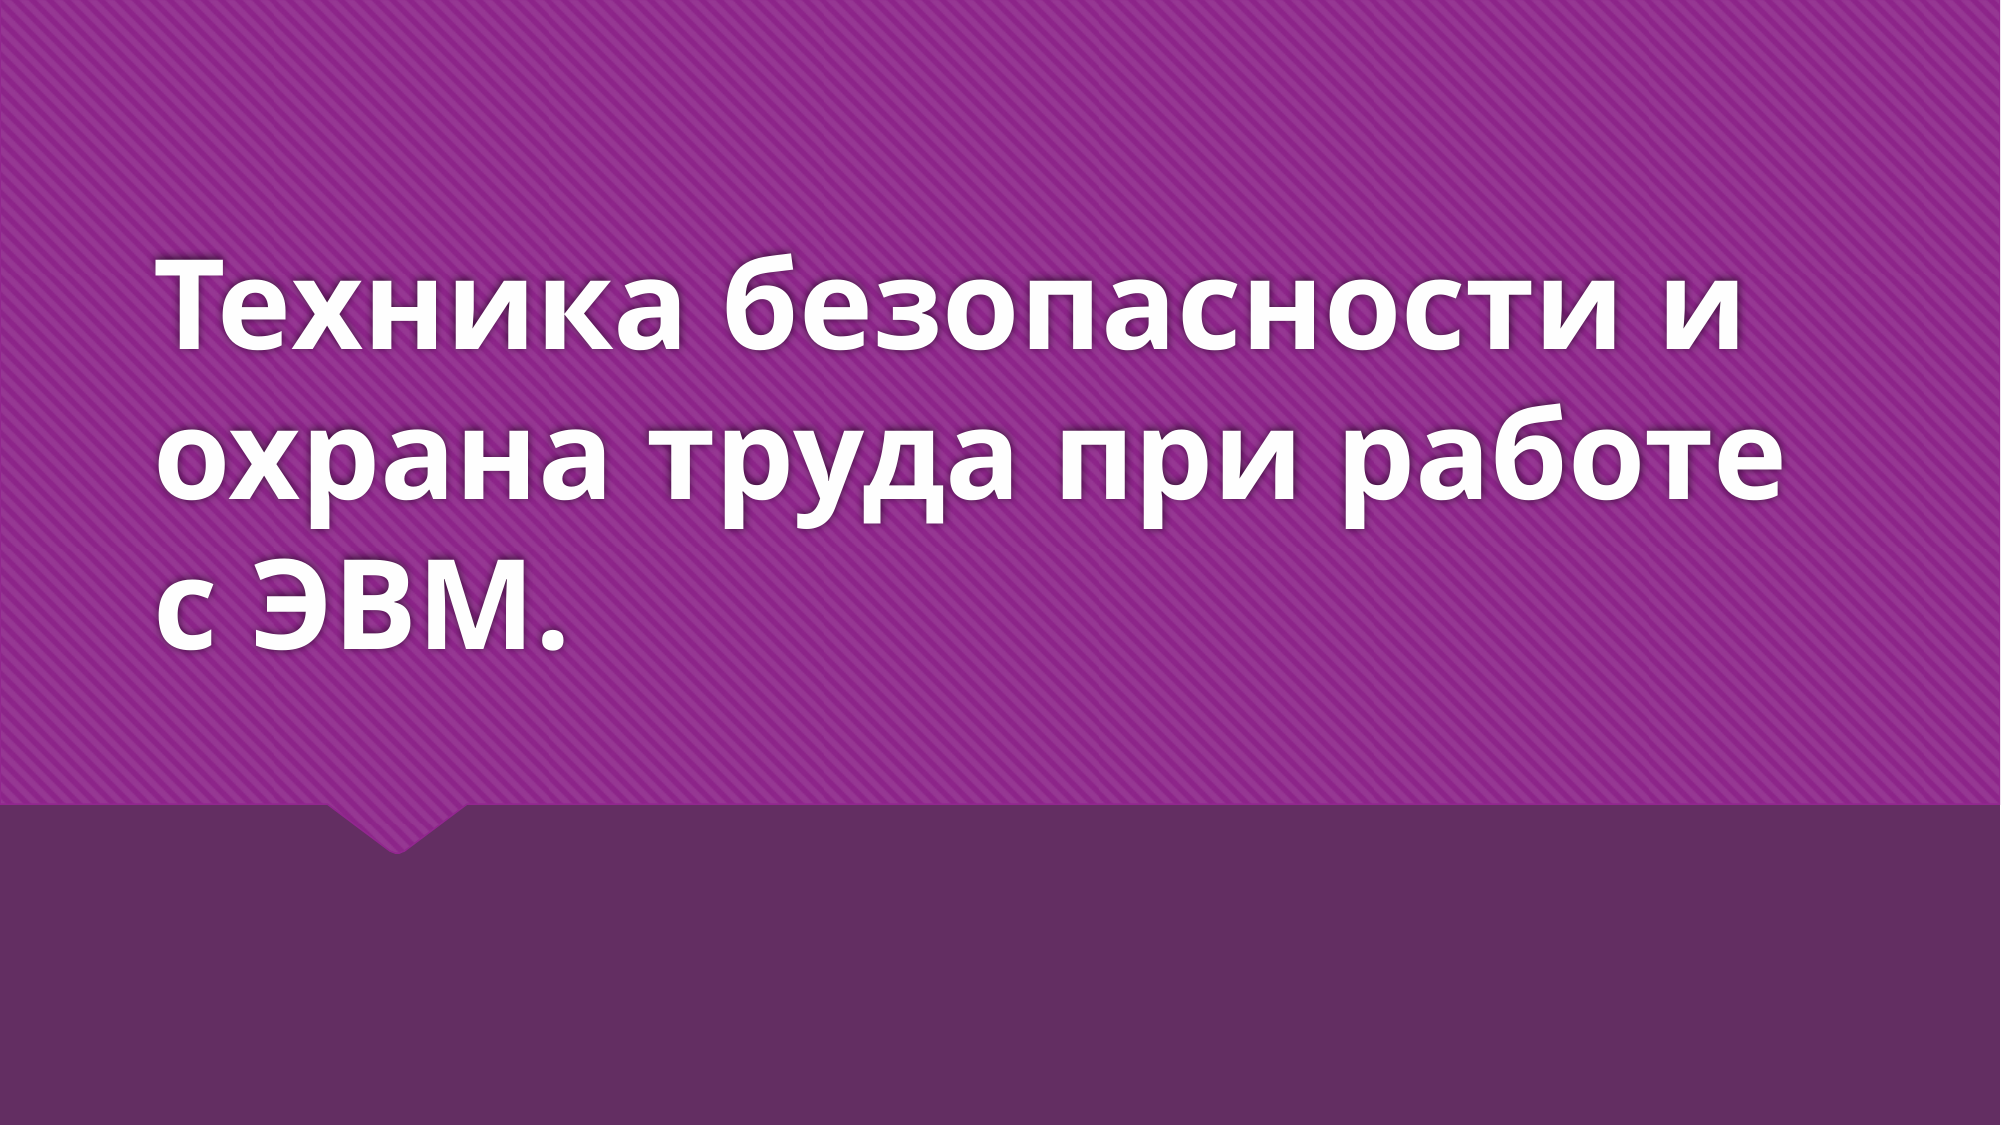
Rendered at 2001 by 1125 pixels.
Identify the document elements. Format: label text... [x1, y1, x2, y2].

title Техника безопасности и охрана труда при работе с ЭВМ. [138, 194, 1873, 682]
